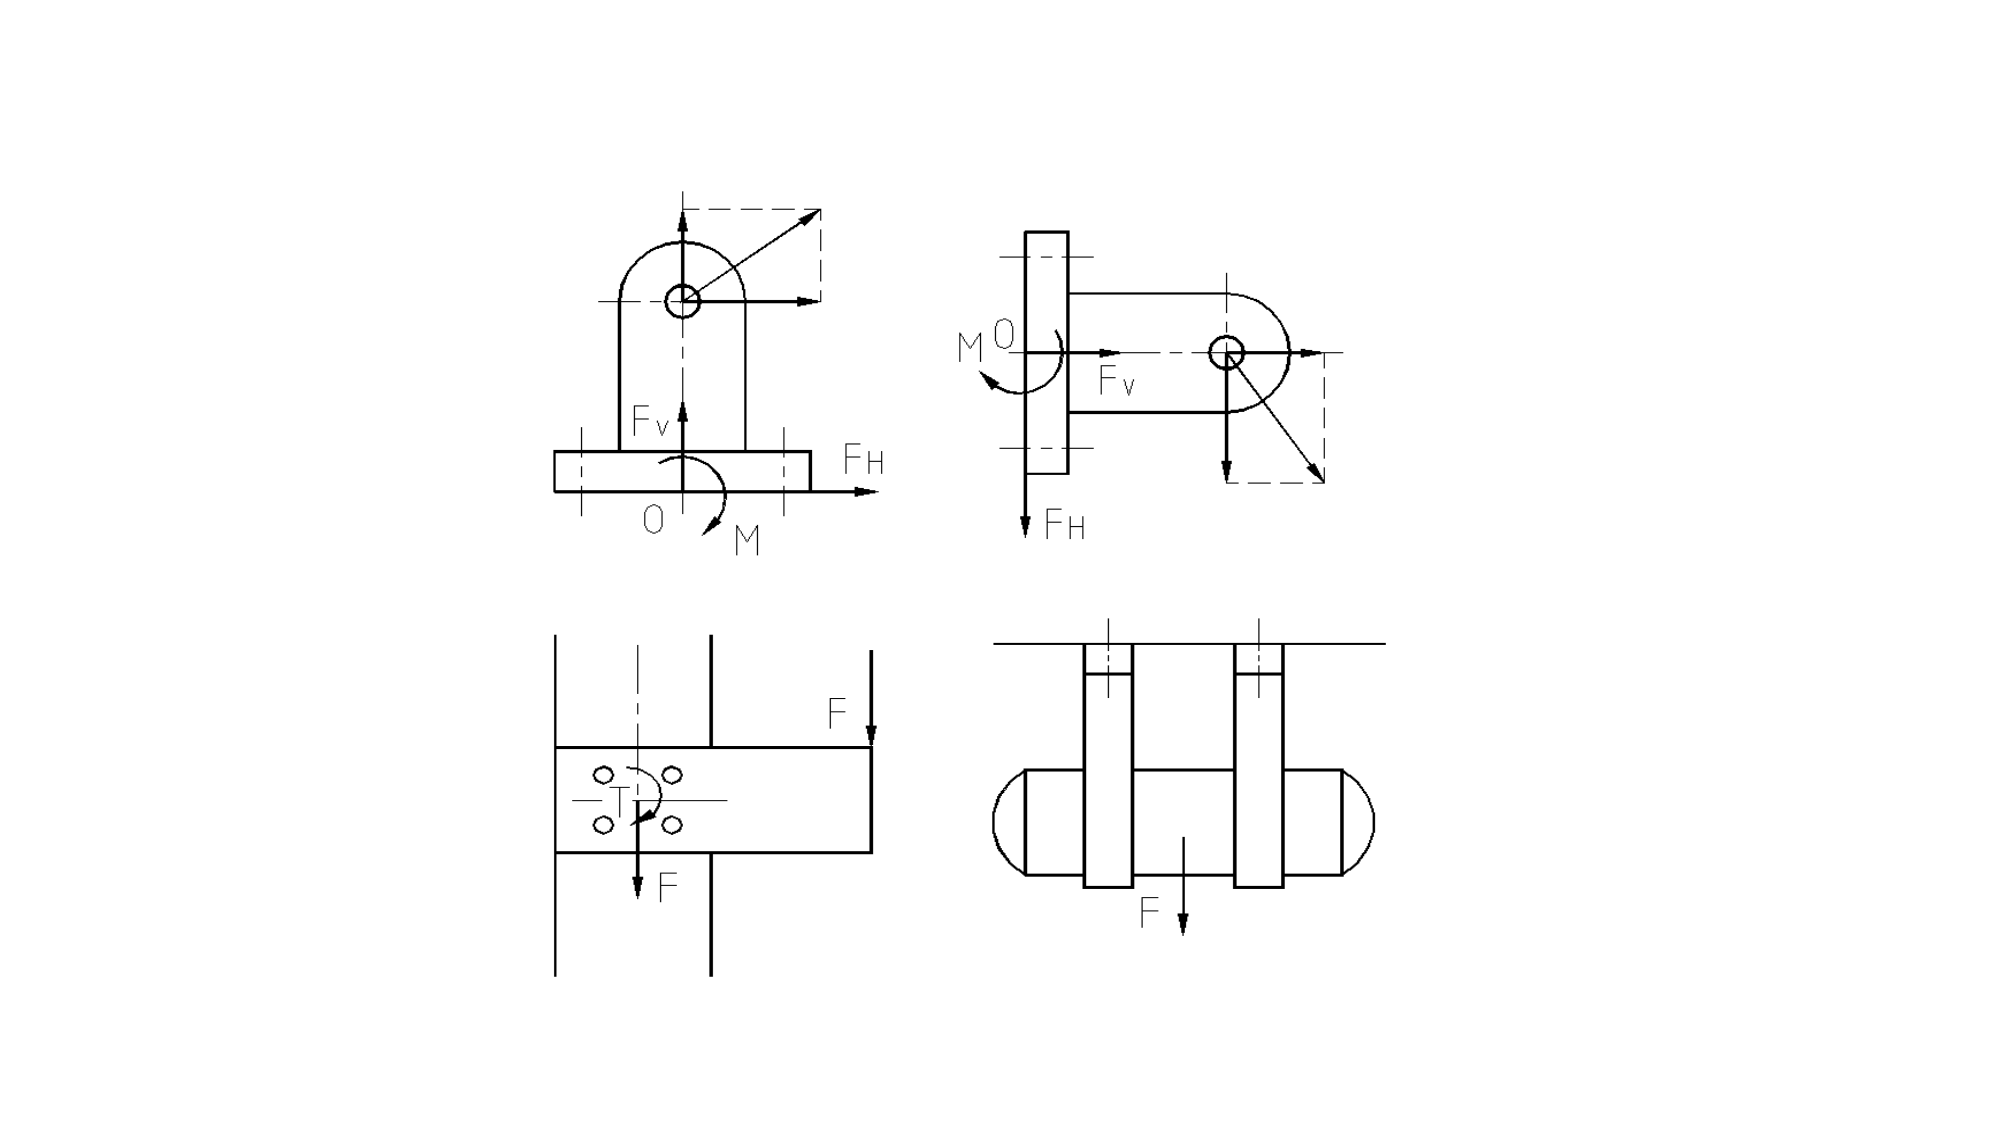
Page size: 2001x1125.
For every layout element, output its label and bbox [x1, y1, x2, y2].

picture [499, 599, 1392, 988]
picture [527, 149, 1379, 563]
